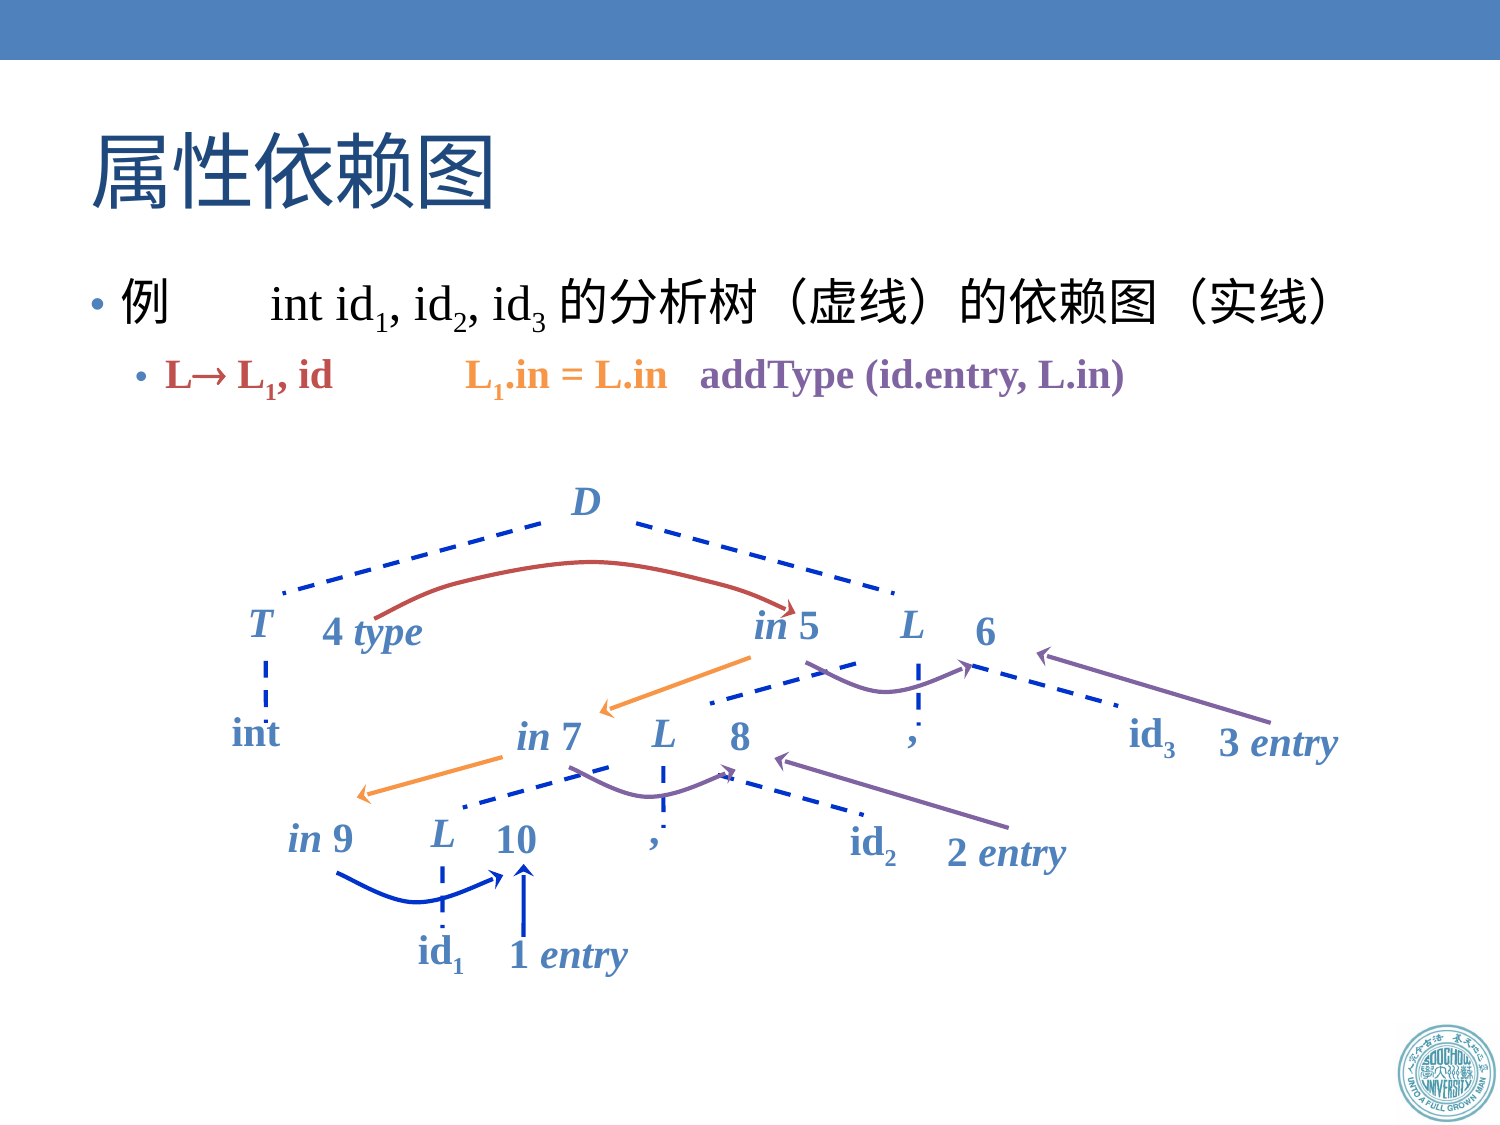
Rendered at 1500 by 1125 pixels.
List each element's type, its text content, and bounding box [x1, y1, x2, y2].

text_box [186, 472, 1366, 990]
list 例 int id1, id2, id3的分析树（虚线）的依赖图（实线） L L1, id L1.in = L.in addType (id.entry, L.in) [75, 262, 1425, 1063]
title 属性依赖图 [75, 87, 1425, 250]
